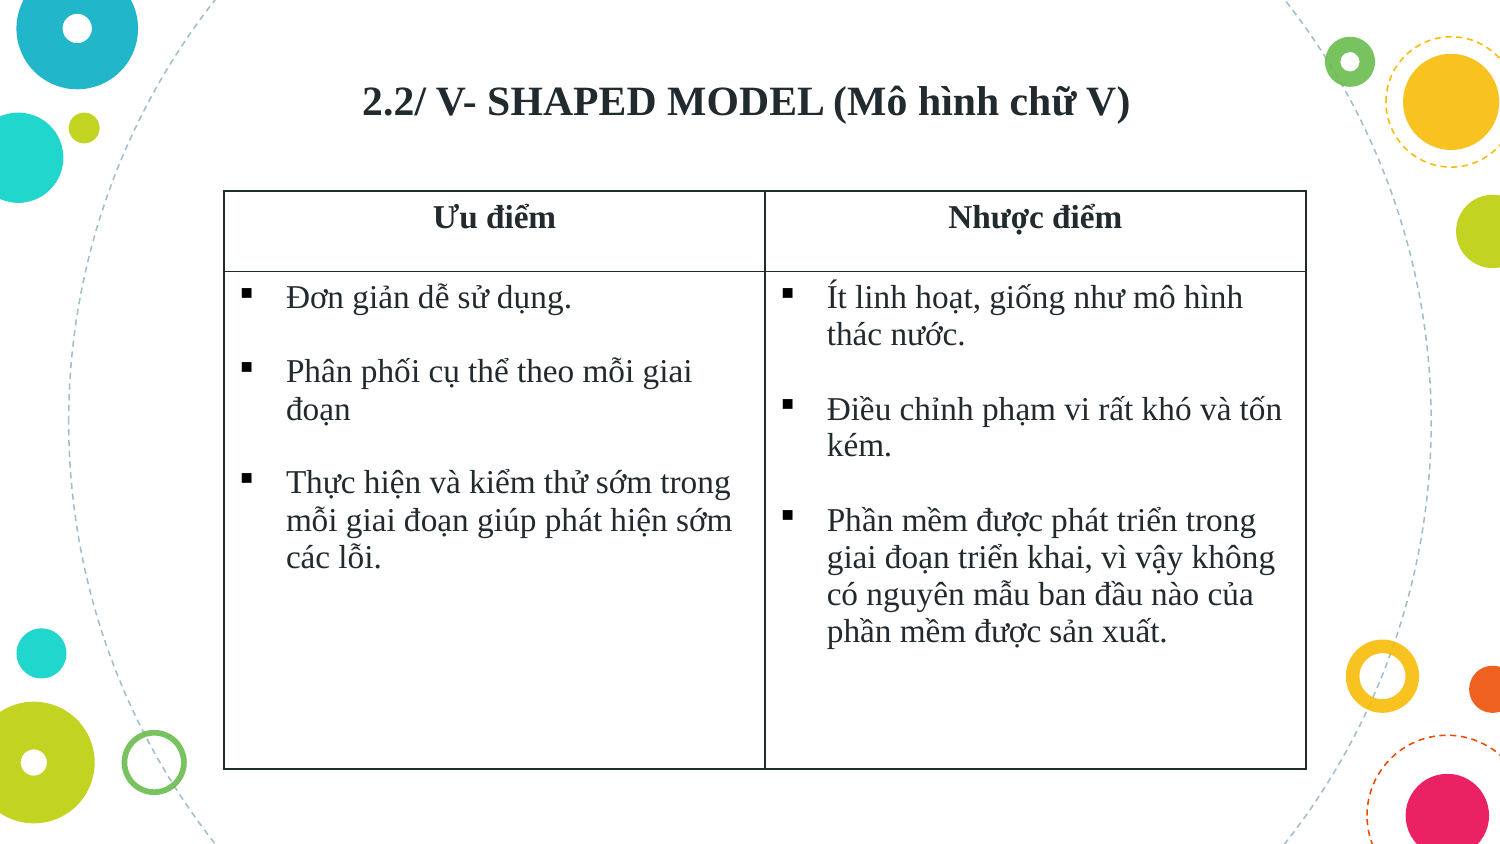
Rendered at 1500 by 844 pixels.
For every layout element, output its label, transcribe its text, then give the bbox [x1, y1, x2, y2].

table_cell Đơn giản dễ sử dụng. Phân phối cụ thể theo mỗi giai đoạn Thực hiện và kiểm thử sớm trong mỗi giai đoạn giúp phát hiện sớm các lỗi. [225, 272, 764, 768]
text_box 2.2/ V- SHAPED MODEL (Mô hình chữ V) [187, 66, 1306, 132]
table_cell Ít linh hoạt, giống như mô hình thác nước. Điều chỉnh phạm vi rất khó và tốn kém. Phần mềm được phát triển trong giai đoạn triển khai, vì vậy không có nguyên mẫu ban đầu nào của phần mềm được sản xuất. [766, 272, 1305, 768]
table_header Ưu điểm [225, 192, 764, 271]
table_header Nhược điểm [766, 192, 1305, 271]
